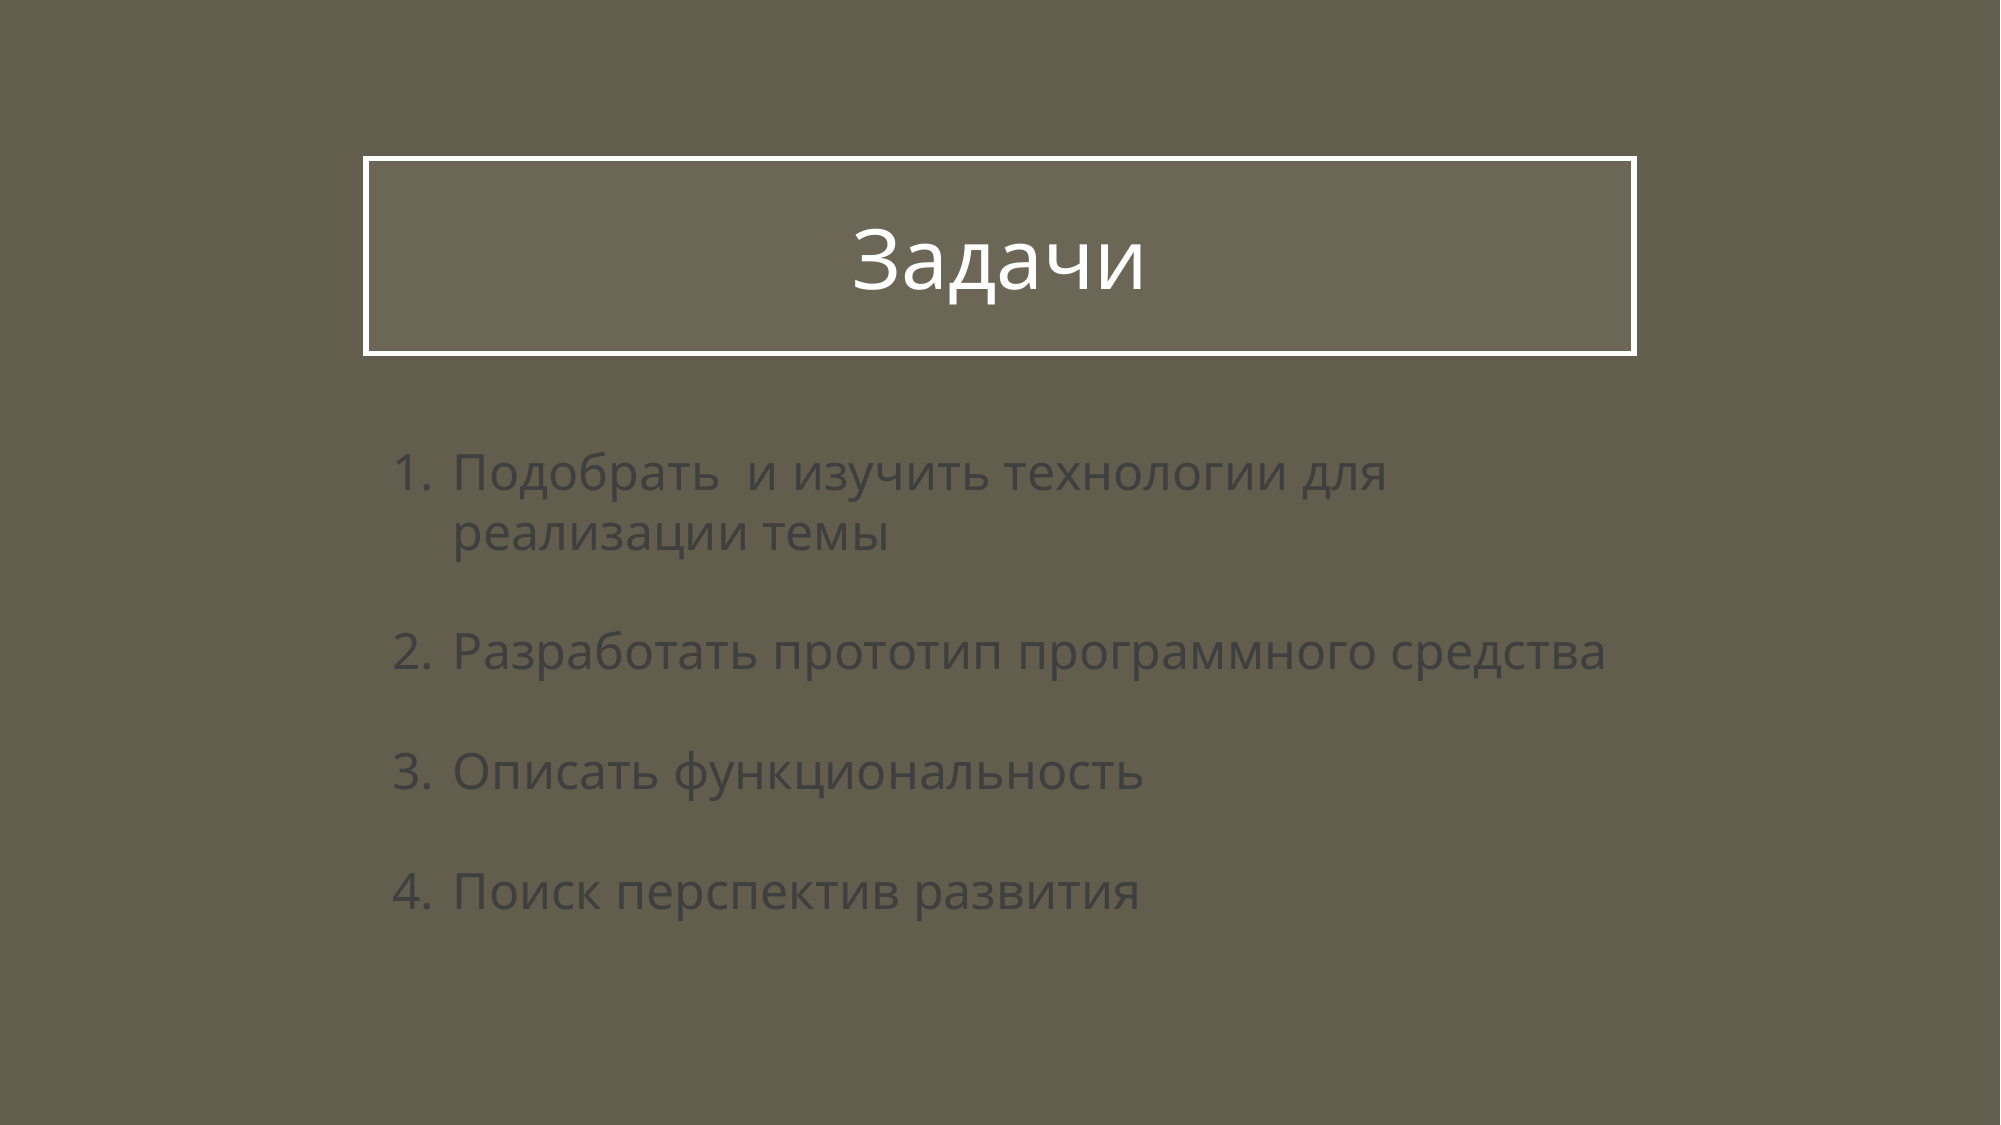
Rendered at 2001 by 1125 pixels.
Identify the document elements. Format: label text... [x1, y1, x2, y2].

list Подобрать и изучить технологии для реализации темы Разработать прототип программного средства Описать функциональность Поиск перспектив развития [366, 432, 1634, 942]
title Задачи [363, 156, 1637, 356]
